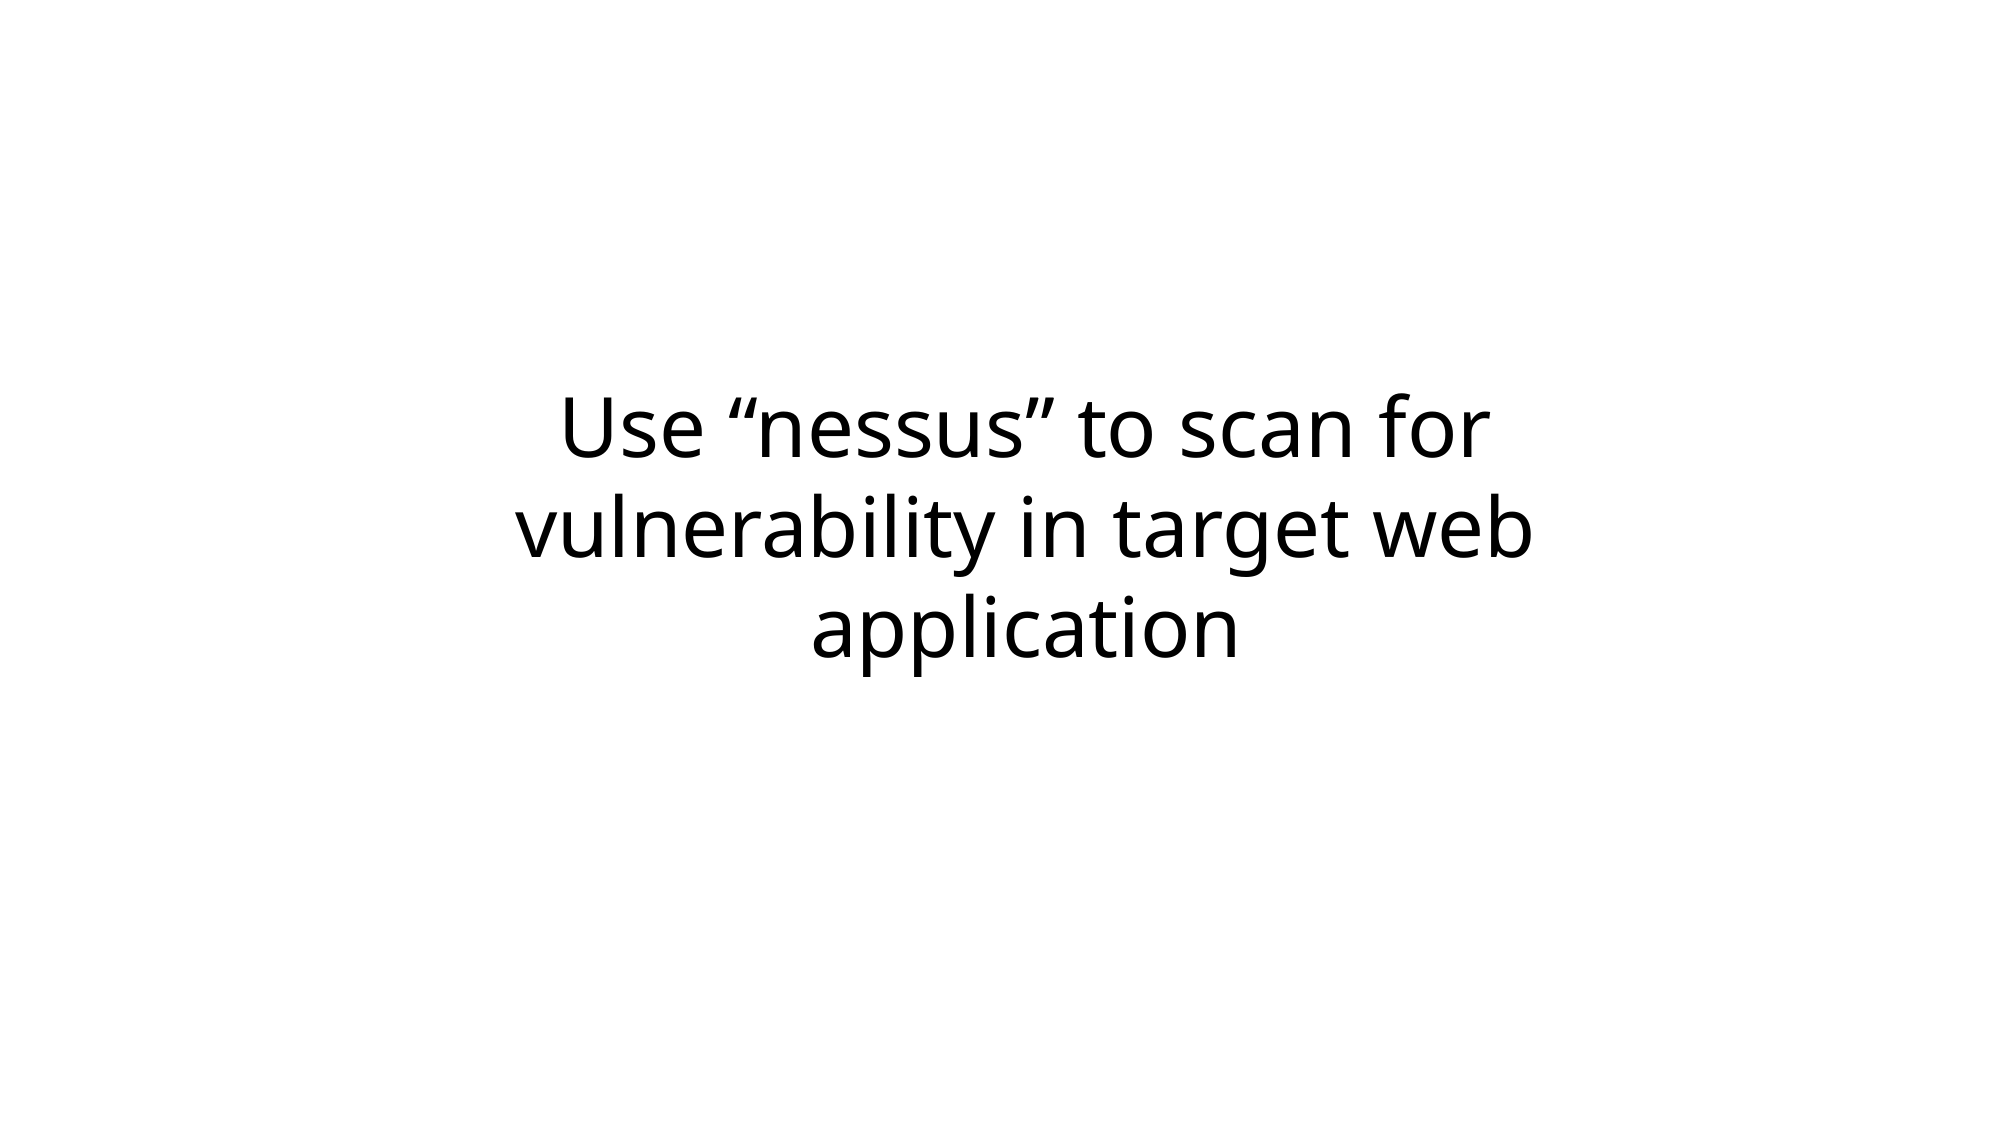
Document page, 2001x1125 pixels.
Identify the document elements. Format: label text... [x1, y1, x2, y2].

subtitle Use “nessus” to scan for vulnerability in target web application [401, 366, 1651, 842]
